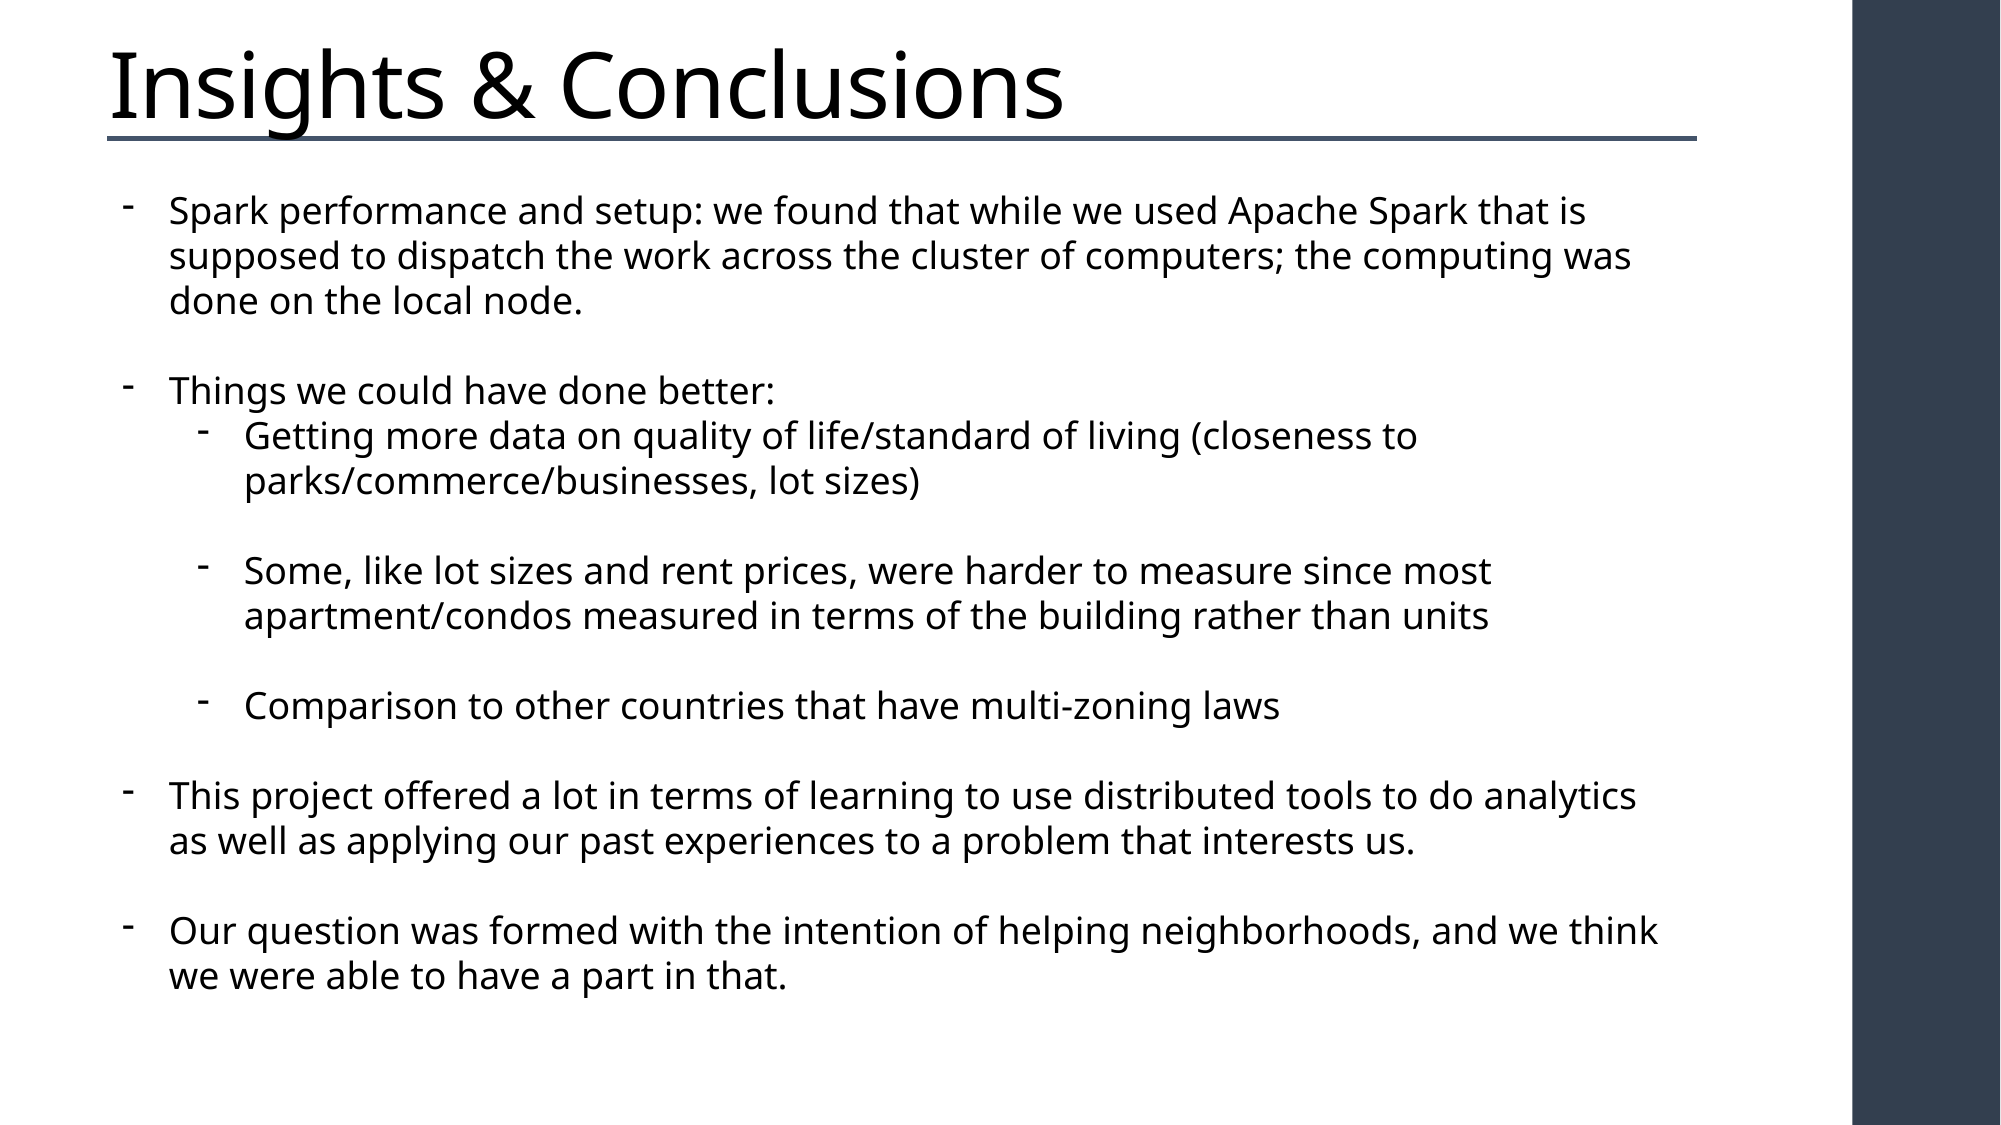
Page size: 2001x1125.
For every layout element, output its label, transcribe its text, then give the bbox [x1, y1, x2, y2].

title Insights & Conclusions [94, 0, 1685, 146]
text_box Spark performance and setup: we found that while we used Apache Spark that is supposed to dispatch the work across the cluster of computers; the computing was done on the local node. Things we could have done better: Getting more data on quality of life/standard of living (closeness to parks/commerce/businesses, lot sizes) Some, like lot sizes and rent prices, were harder to measure since most apartment/condos measured in terms of the building rather than units Comparison to other countries that have multi-zoning laws This project offered a lot in terms of learning to use distributed tools to do analytics as well as applying our past experiences to a problem that interests us. Our question was formed with the intention of helping neighborhoods, and we think we were able to have a part in that. [107, 179, 1698, 1005]
